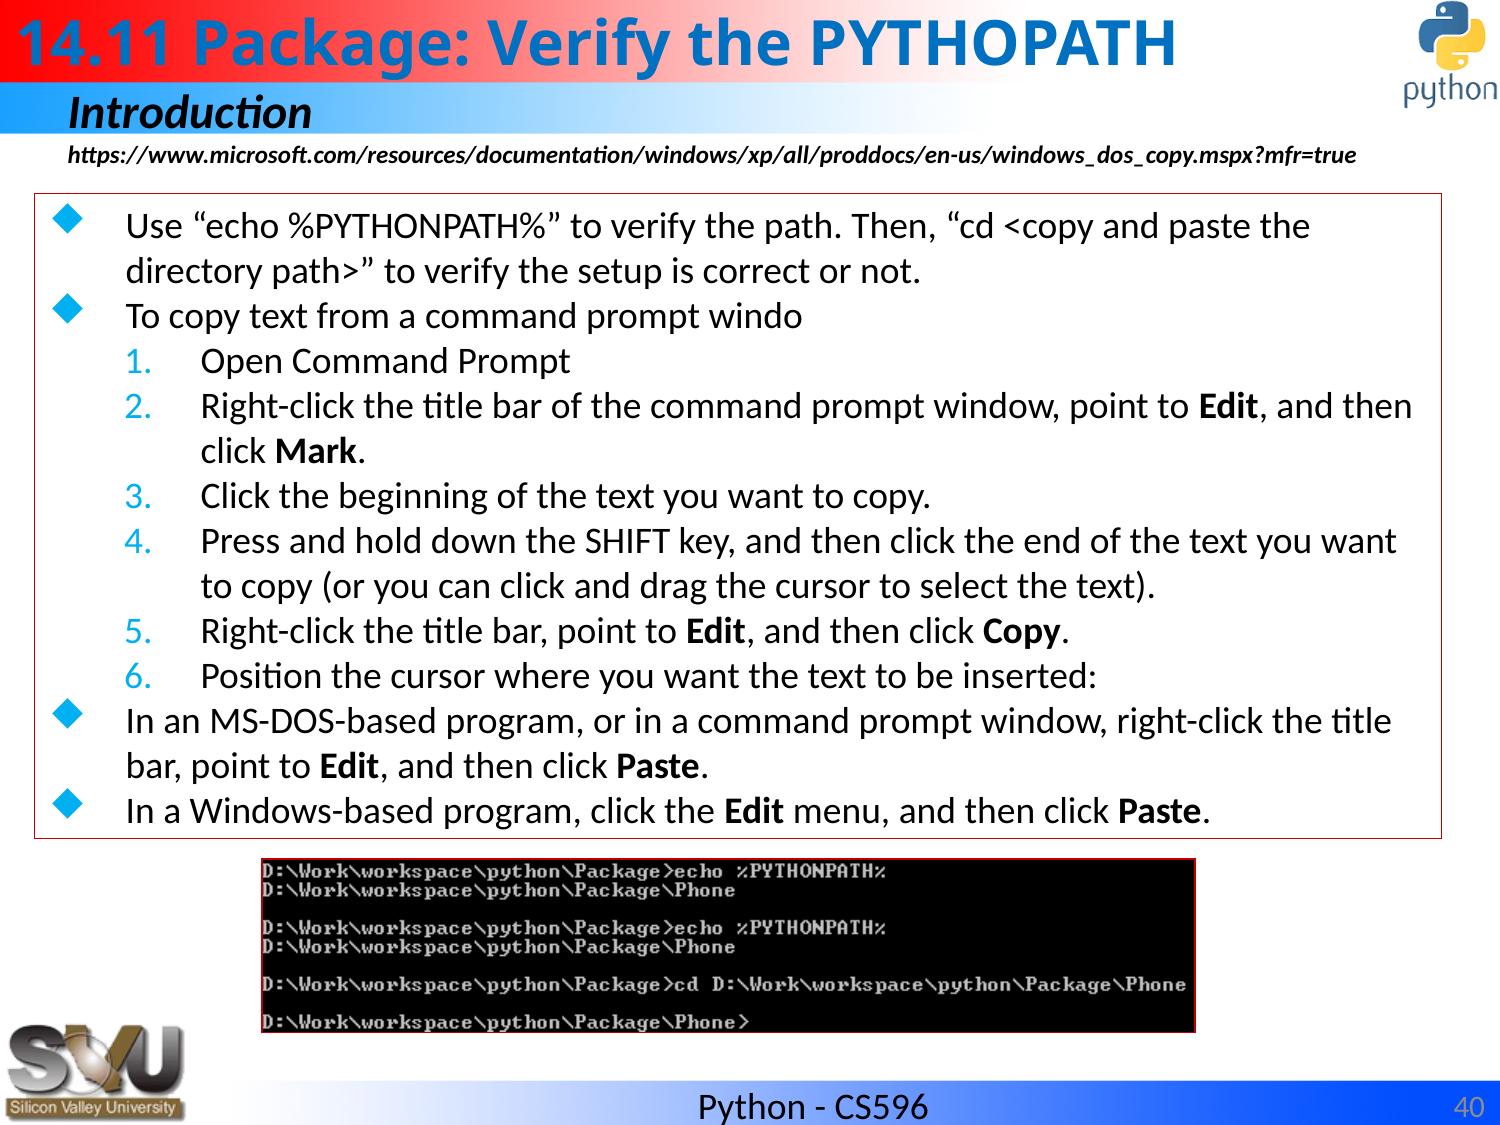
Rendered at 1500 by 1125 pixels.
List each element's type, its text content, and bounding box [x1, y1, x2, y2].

title 14.11 Package: Verify the PYTHOPATH [0, 0, 1402, 95]
slide_number 40 [1162, 1074, 1500, 1125]
text_box Use “echo %PYTHONPATH%” to verify the path. Then, “cd <copy and paste the directory path>” to verify the setup is correct or not. To copy text from a command prompt windo Open Command Prompt Right-click the title bar of the command prompt window, point to Edit, and then click Mark. Click the beginning of the text you want to copy. Press and hold down the SHIFT key, and then click the end of the text you want to copy (or you can click and drag the cursor to select the text). Right-click the title bar, point to Edit, and then click Copy. Position the cursor where you want the text to be inserted: In an MS-DOS-based program, or in a command prompt window, right-click the title bar, point to Edit, and then click Paste. In a Windows-based program, click the Edit menu, and then click Paste. [34, 193, 1442, 839]
picture [0, 0, 1500, 1125]
text_box Introduction https://www.microsoft.com/resources/documentation/windows/xp/all/proddocs/en-us/windows_dos_copy.mspx?mfr=true [52, 73, 1408, 176]
text_box Python - CS596 [462, 1075, 1165, 1125]
